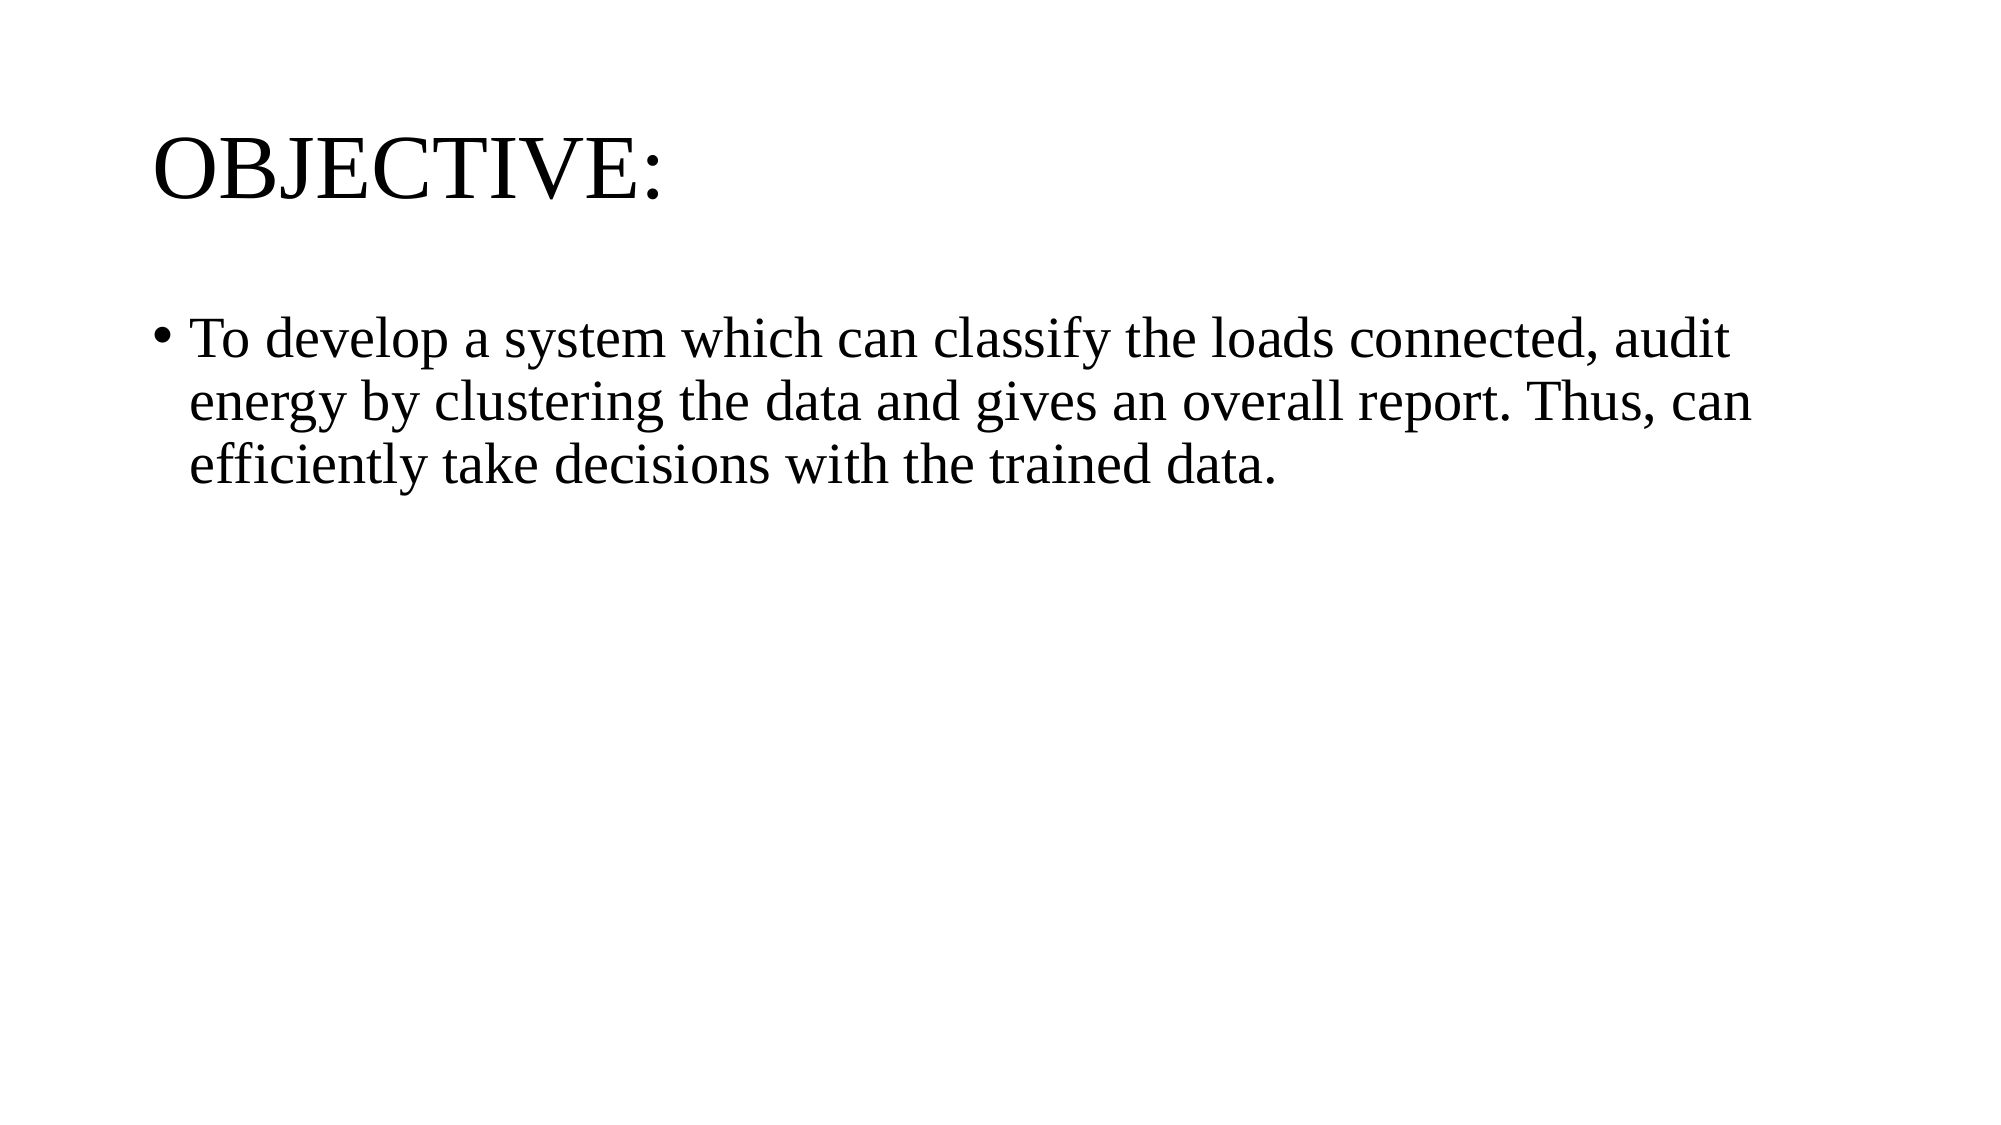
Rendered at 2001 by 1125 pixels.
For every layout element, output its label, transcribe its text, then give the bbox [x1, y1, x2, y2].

list To develop a system which can classify the loads connected, audit energy by clustering the data and gives an overall report. Thus, can efficiently take decisions with the trained data. [137, 299, 1863, 1014]
title OBJECTIVE: [137, 59, 1863, 278]
